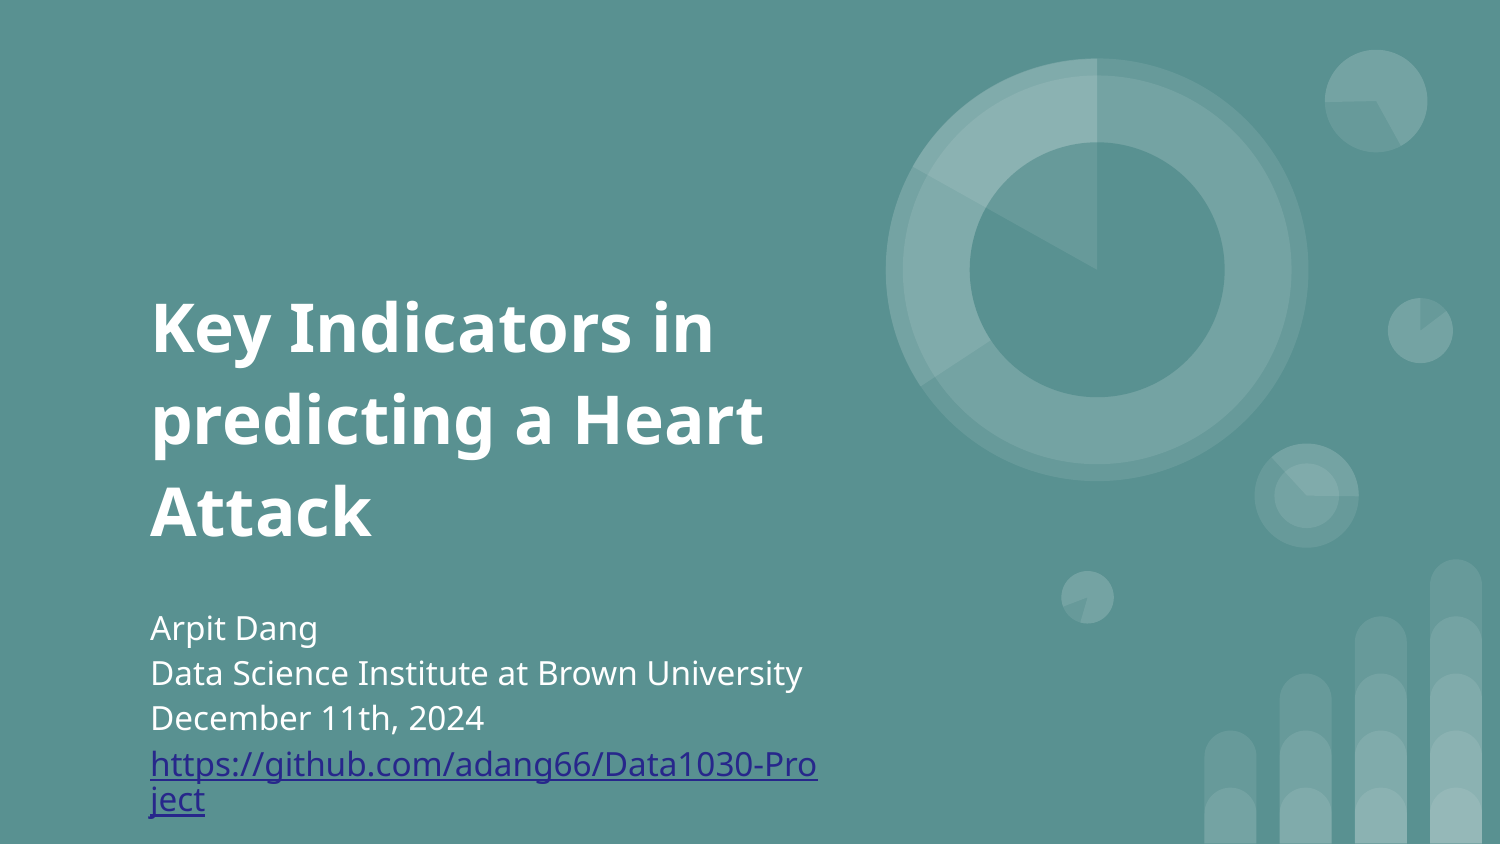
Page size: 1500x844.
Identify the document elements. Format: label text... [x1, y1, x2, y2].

subtitle Arpit Dang Data Science Institute at Brown University December 11th, 2024 https://github.com/adang66/Data1030-Project [135, 589, 834, 803]
title Key Indicators in predicting a Heart Attack [135, 264, 834, 572]
